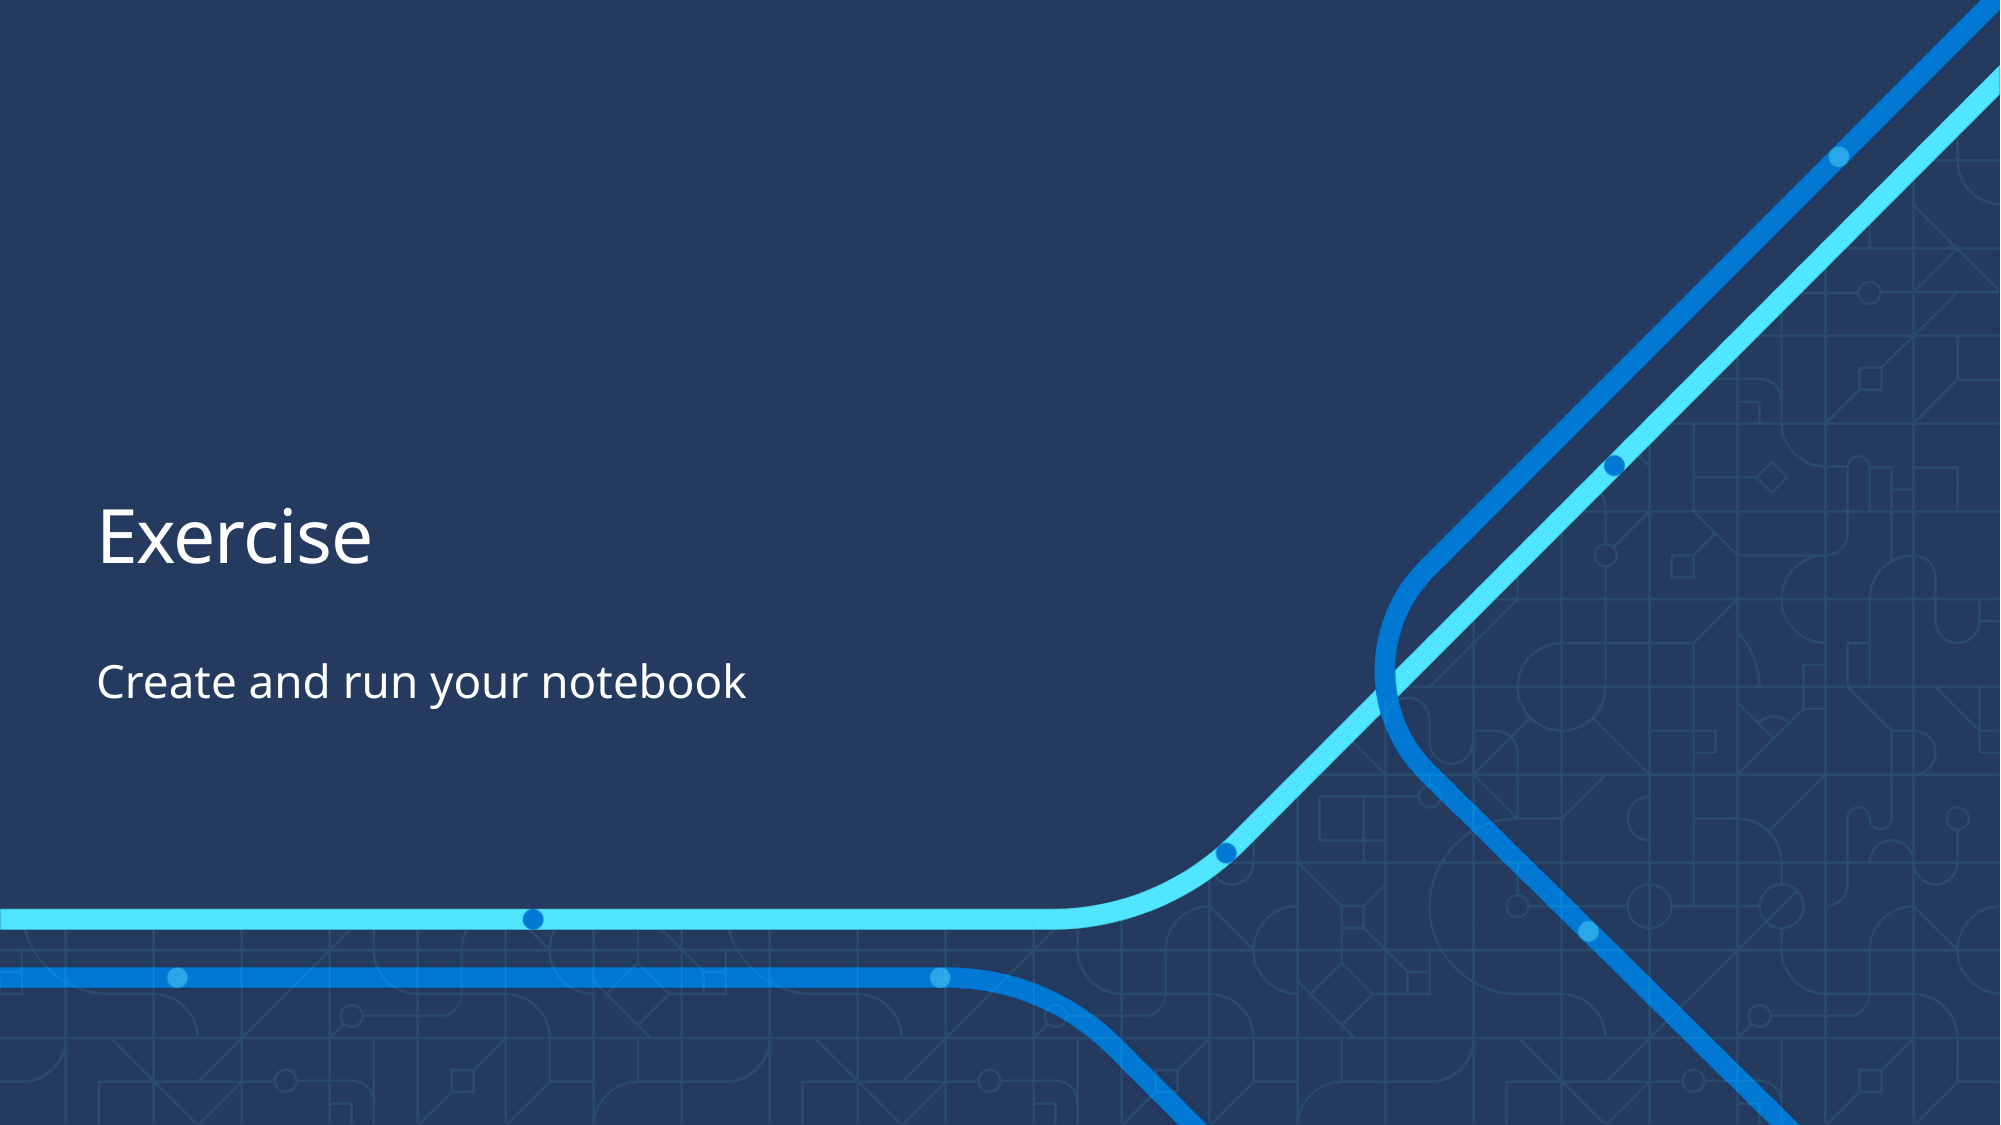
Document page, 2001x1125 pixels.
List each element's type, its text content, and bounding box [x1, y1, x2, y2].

picture [0, 0, 2000, 1125]
title Exercise [96, 391, 1225, 580]
list Create and run your notebook [96, 652, 1225, 1125]
